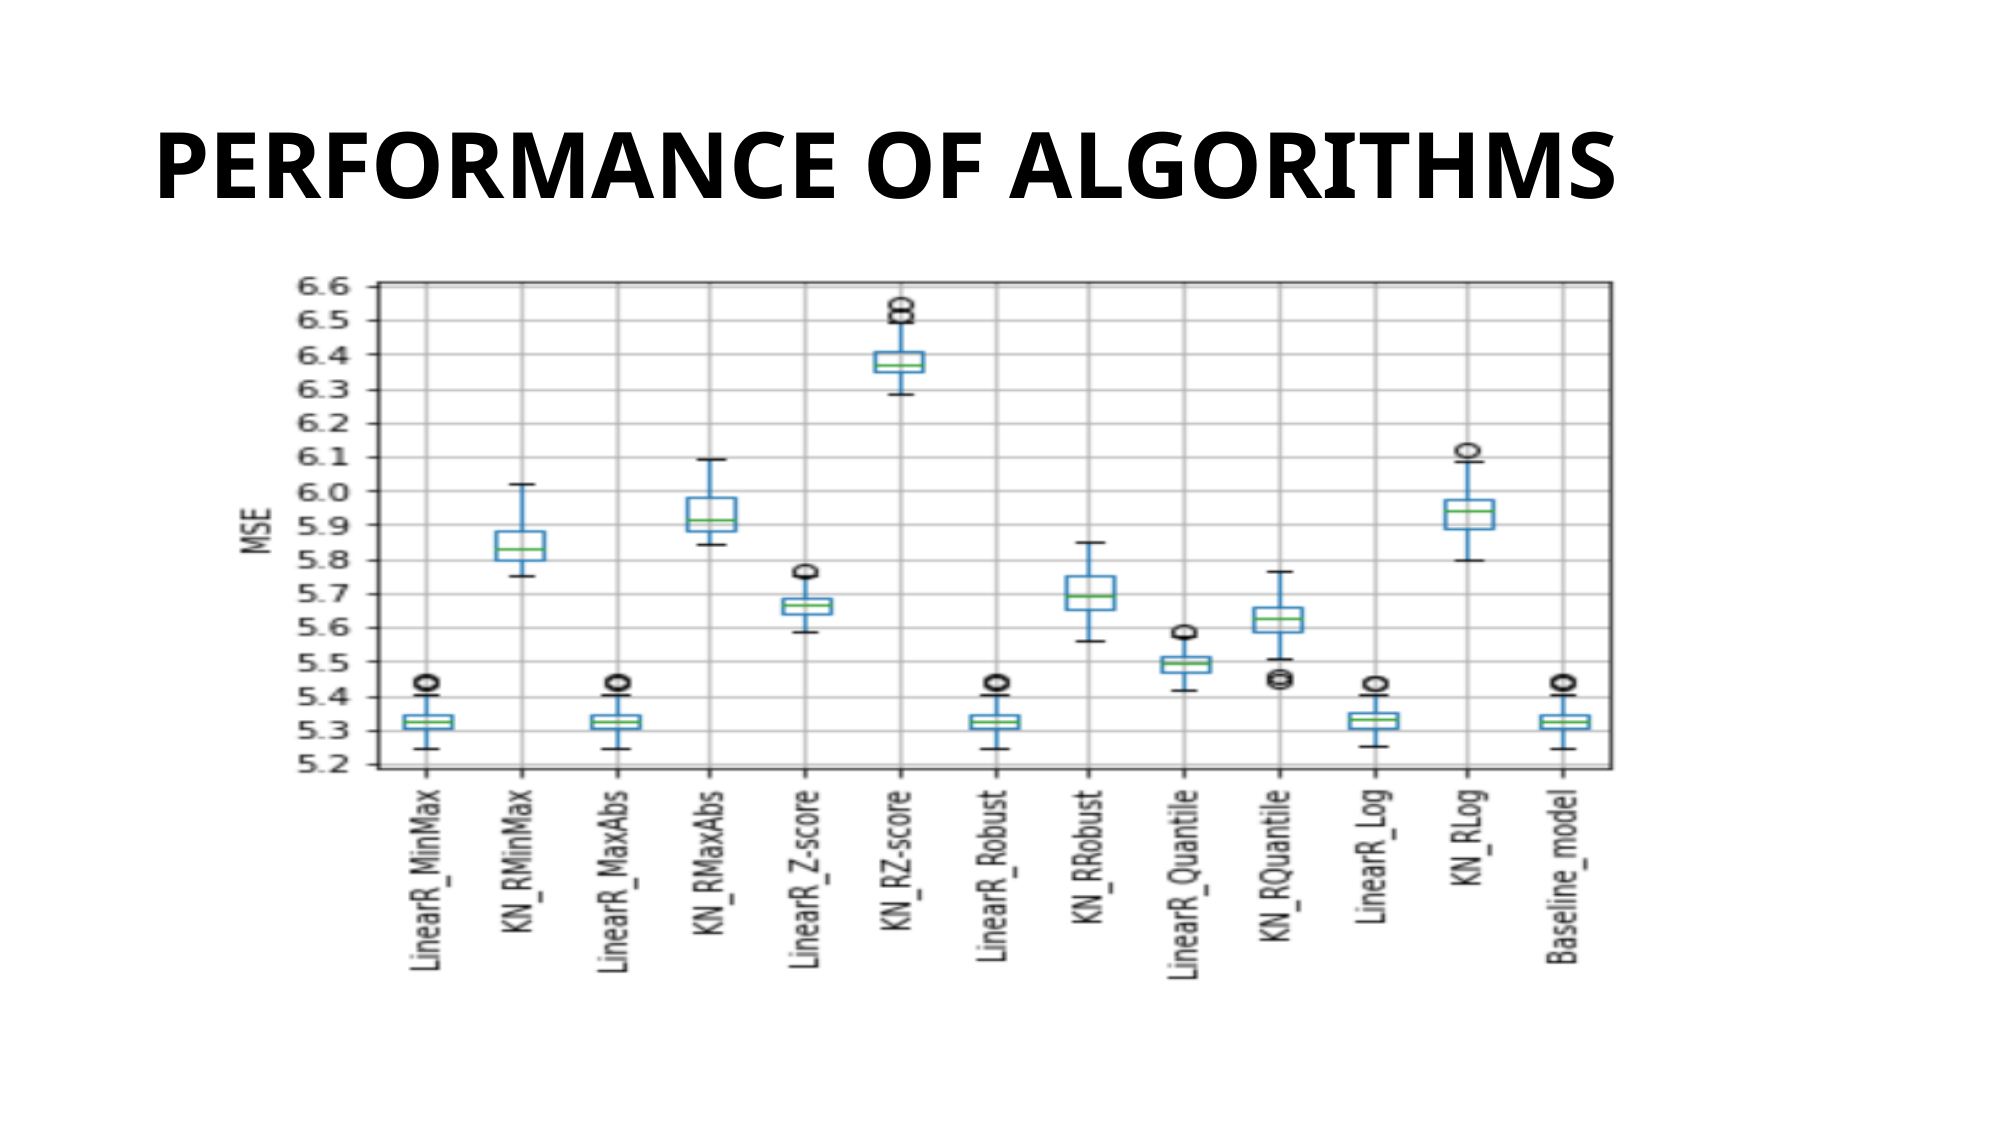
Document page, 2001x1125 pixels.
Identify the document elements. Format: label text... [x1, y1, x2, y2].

title PERFORMANCE OF ALGORITHMS [137, 59, 1863, 278]
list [174, 254, 1724, 1015]
